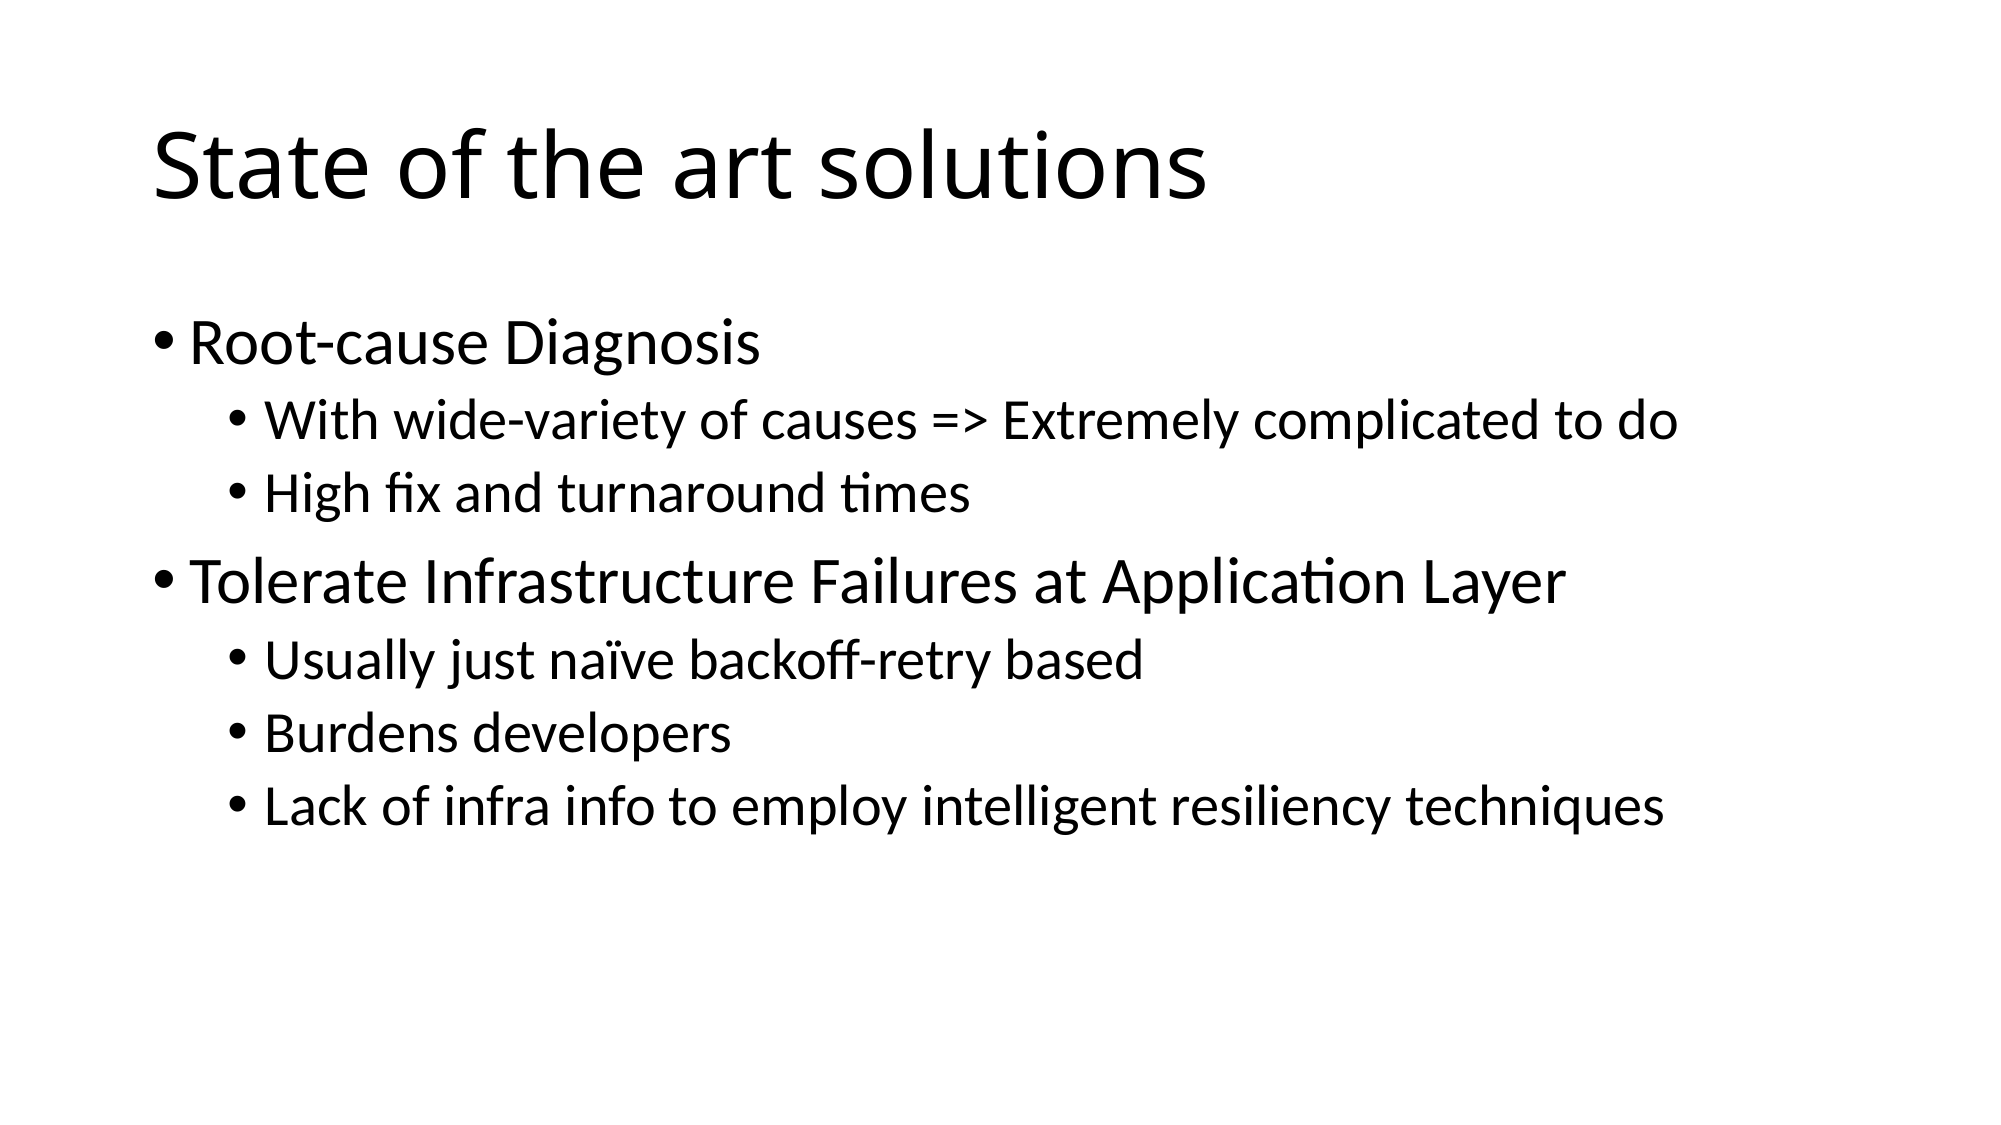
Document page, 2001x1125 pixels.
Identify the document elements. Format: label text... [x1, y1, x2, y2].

title State of the art solutions [137, 59, 1863, 278]
list Root-cause Diagnosis With wide-variety of causes => Extremely complicated to do High fix and turnaround times Tolerate Infrastructure Failures at Application Layer Usually just naïve backoff-retry based Burdens developers Lack of infra info to employ intelligent resiliency techniques [137, 299, 1863, 1014]
